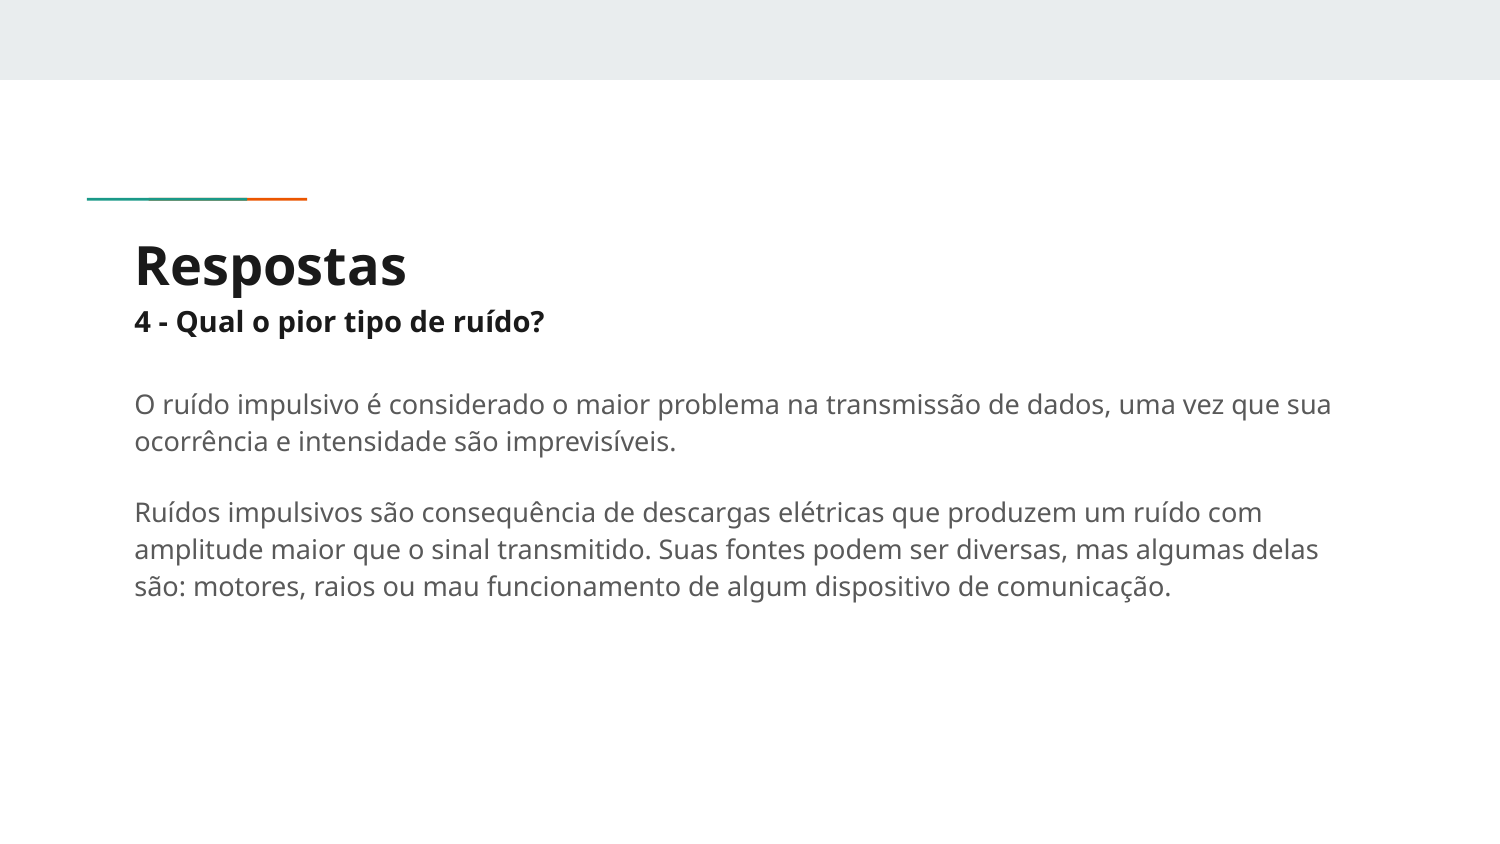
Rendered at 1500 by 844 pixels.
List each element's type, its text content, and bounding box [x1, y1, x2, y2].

title 4 - Qual o pior tipo de ruído? [119, 288, 1381, 341]
list O ruído impulsivo é considerado o maior problema na transmissão de dados, uma vez que sua ocorrência e intensidade são imprevisíveis. Ruídos impulsivos são consequência de descargas elétricas que produzem um ruído com amplitude maior que o sinal transmitido. Suas fontes podem ser diversas, mas algumas delas são: motores, raios ou mau funcionamento de algum dispositivo de comunicação. [119, 367, 1381, 739]
title Respostas [119, 216, 1381, 288]
